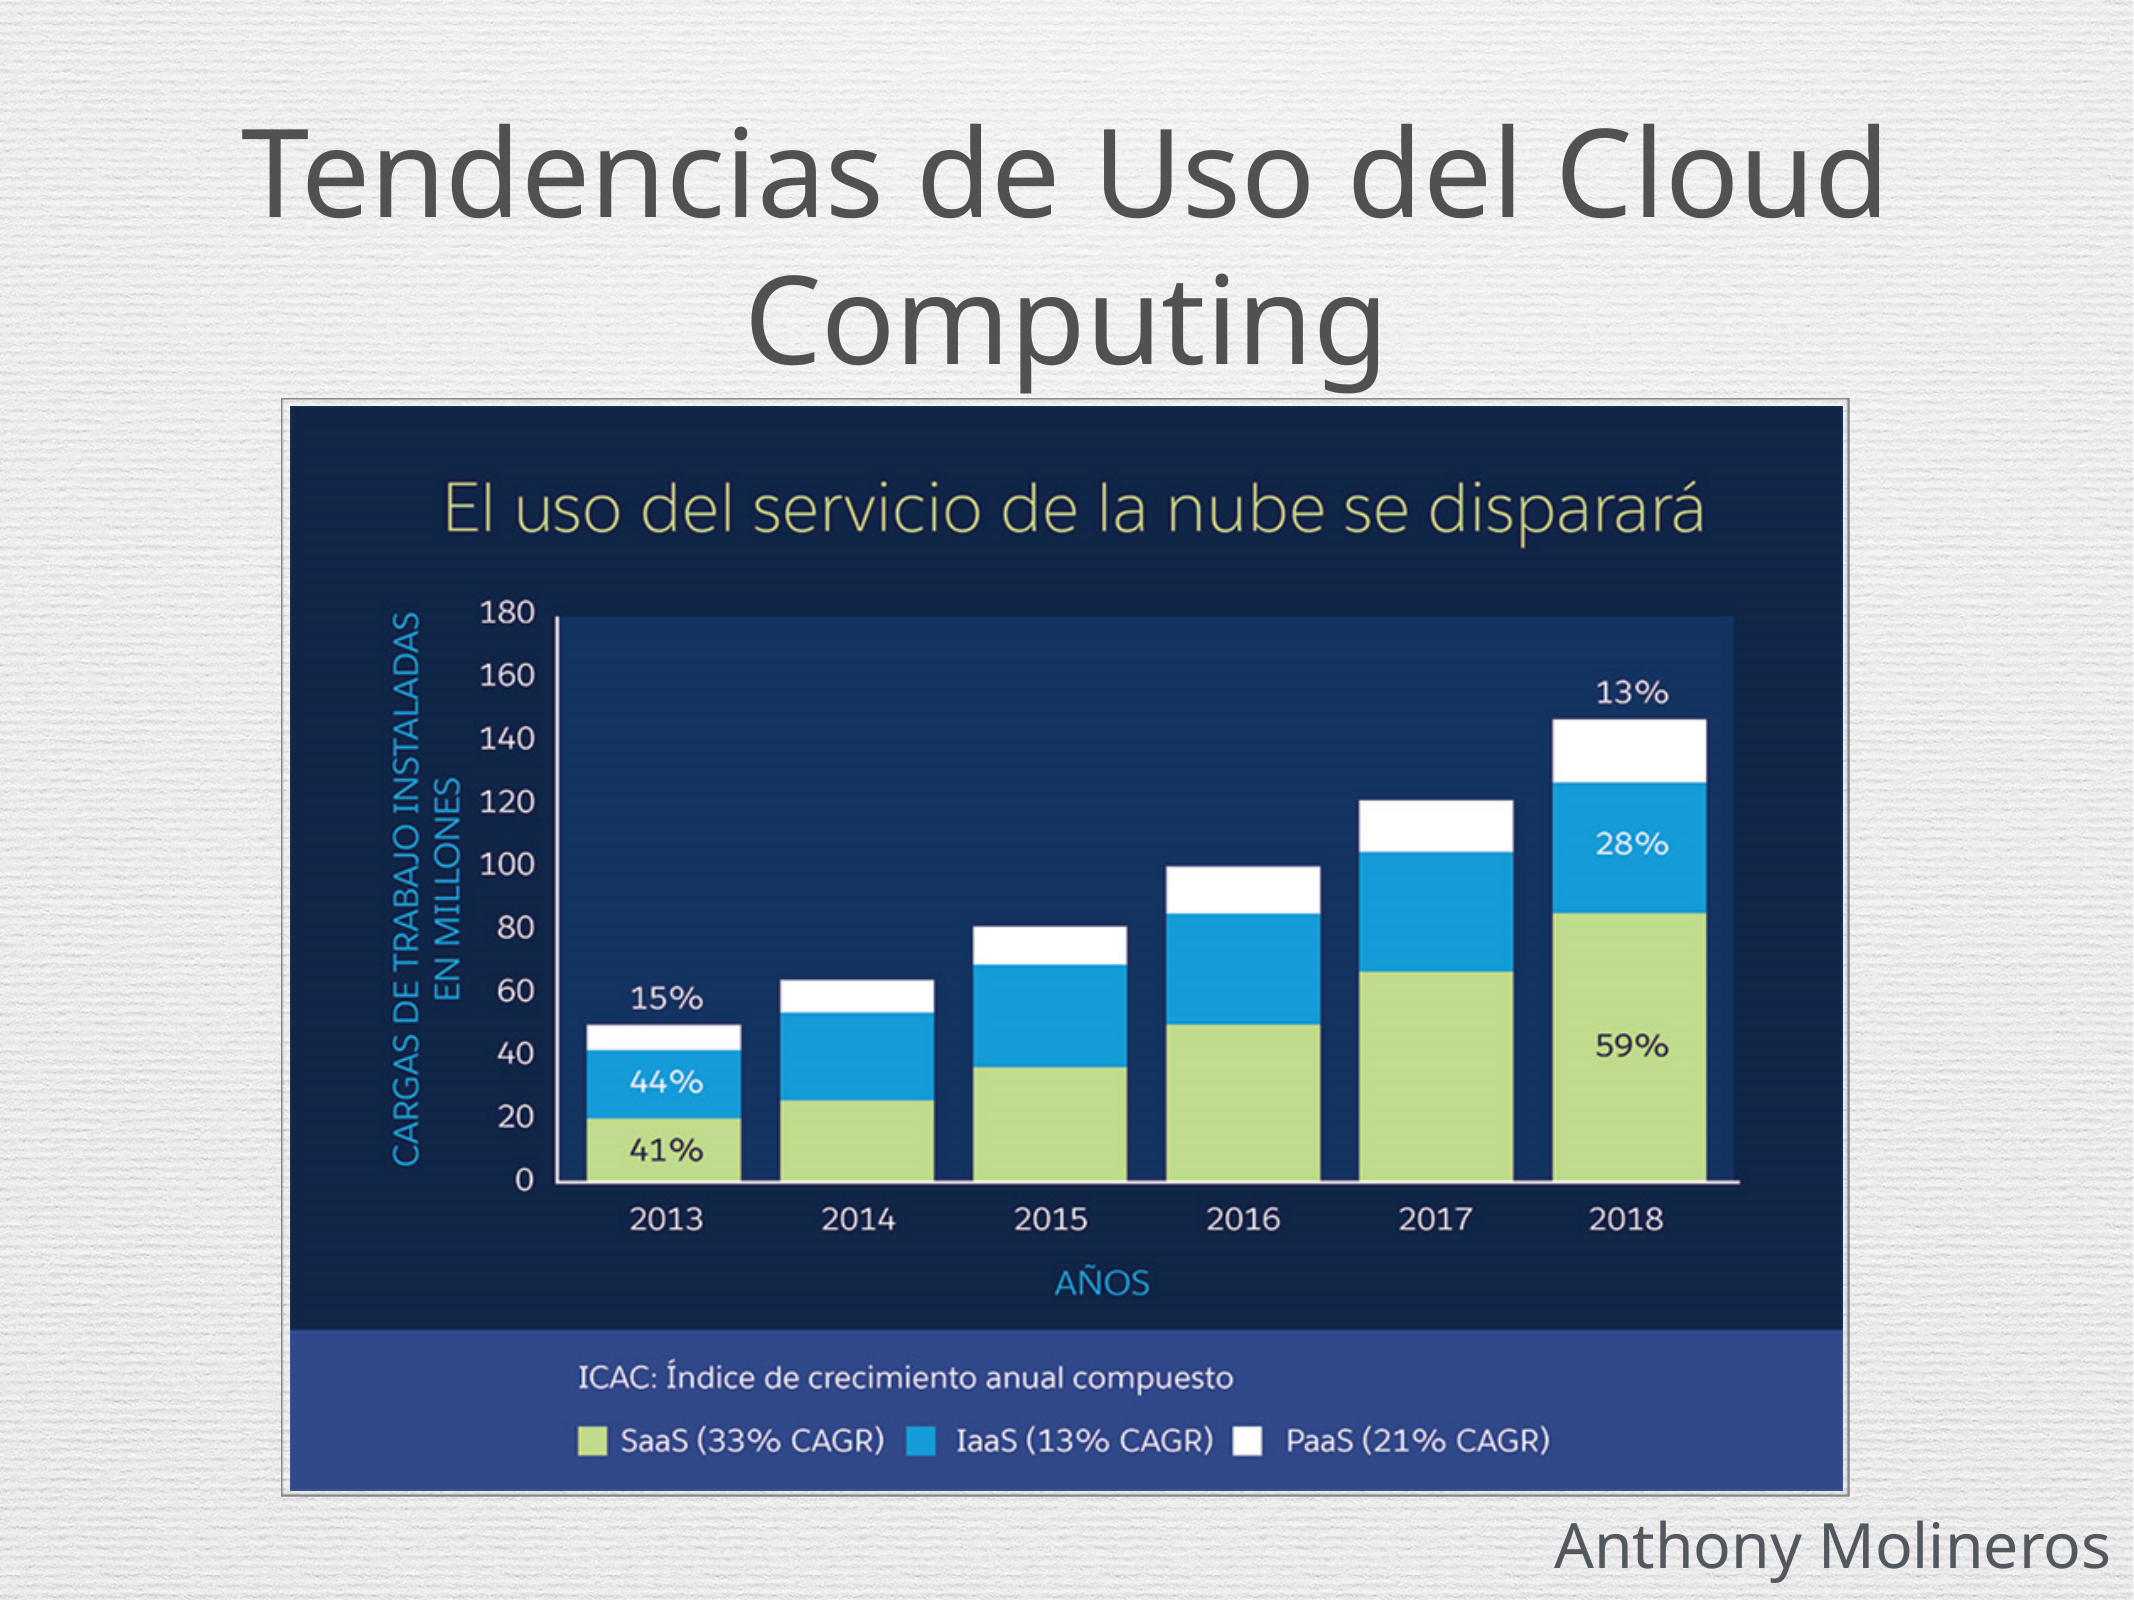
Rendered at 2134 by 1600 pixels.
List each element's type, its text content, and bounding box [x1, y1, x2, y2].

title Tendencias de Uso del Cloud Computing [128, 84, 2005, 399]
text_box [281, 397, 1852, 1499]
picture [0, 0, 2134, 1600]
text_box Anthony Molineros [1502, 1497, 2121, 1590]
